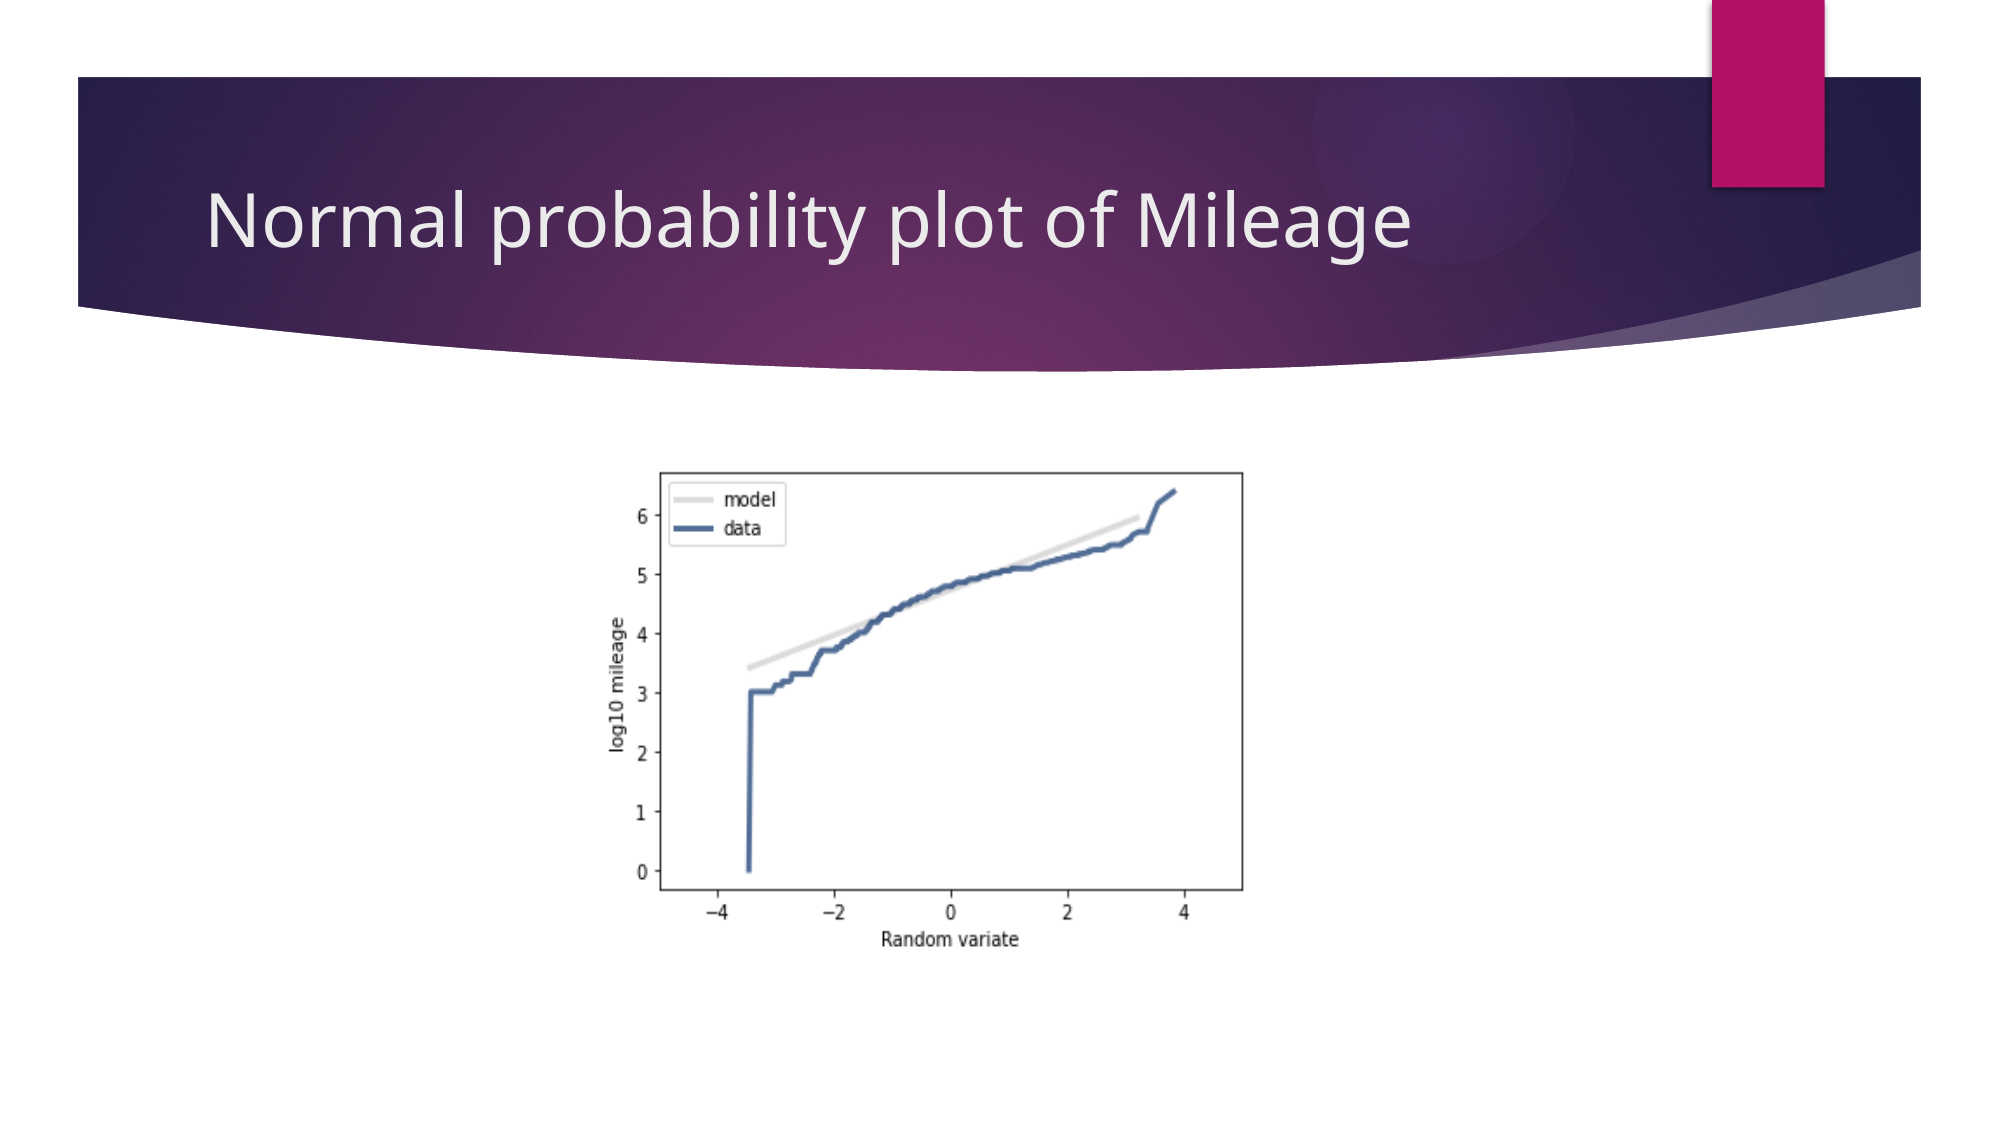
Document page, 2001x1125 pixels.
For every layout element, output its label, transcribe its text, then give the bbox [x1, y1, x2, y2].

title Normal probability plot of Mileage [189, 159, 1627, 276]
picture [469, 465, 1383, 966]
